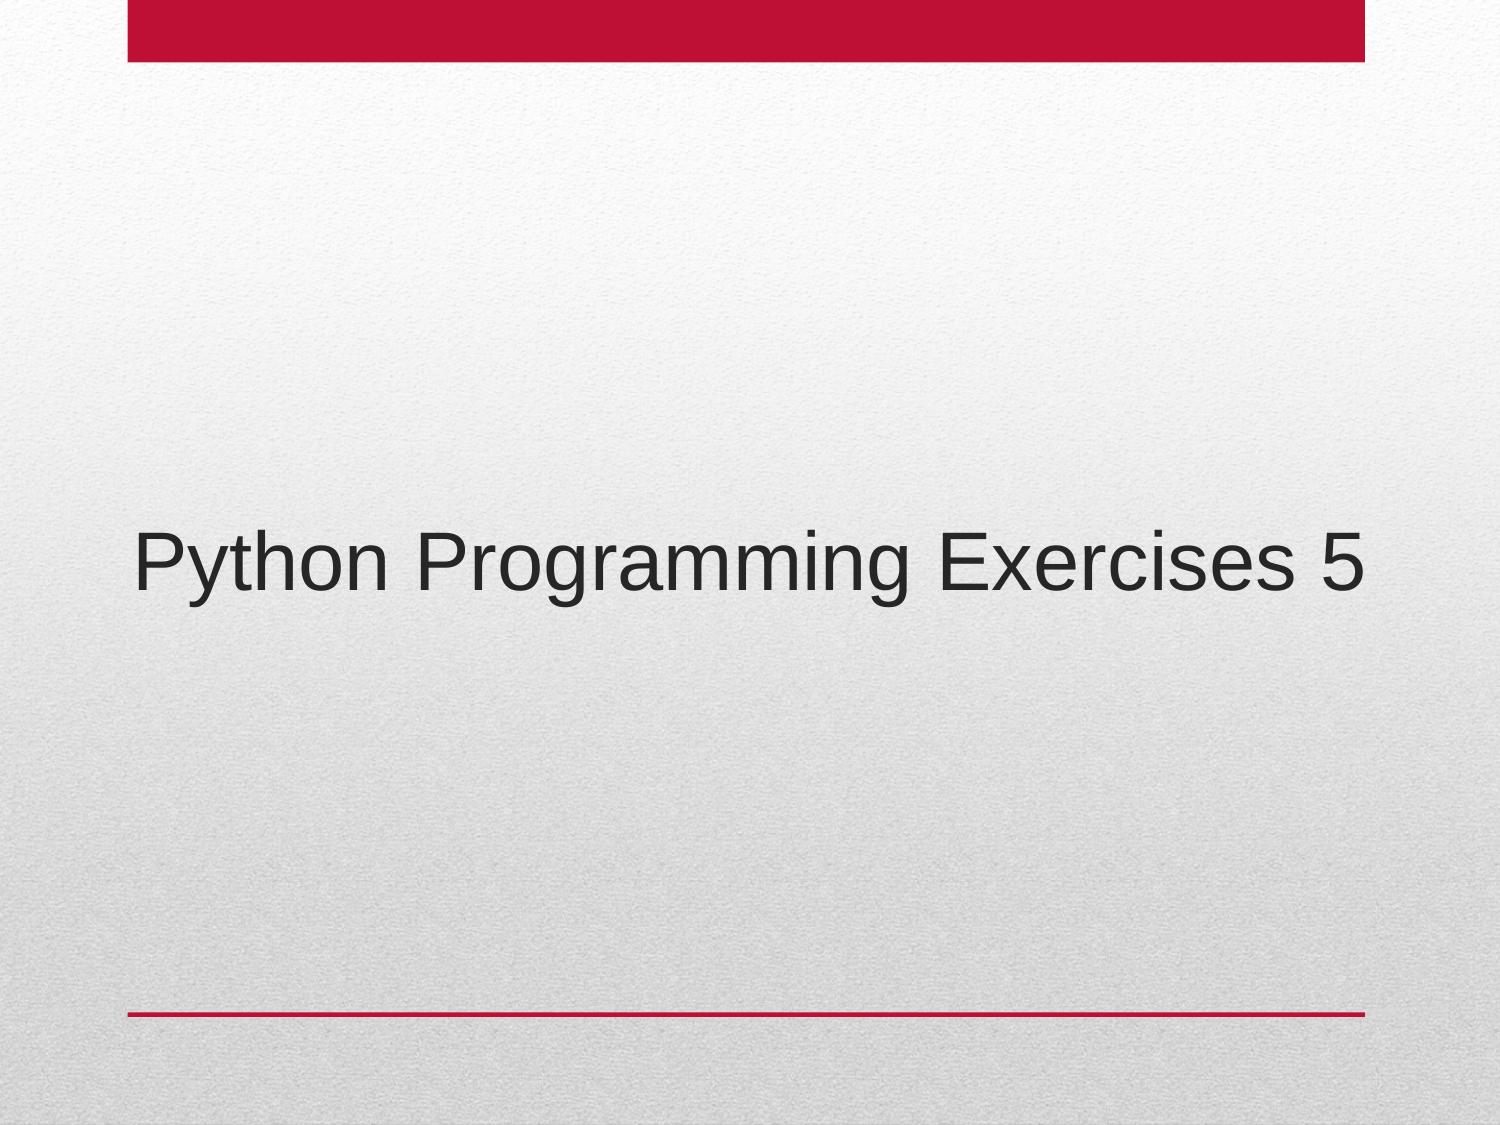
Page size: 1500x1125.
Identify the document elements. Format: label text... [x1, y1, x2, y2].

title Python Programming Exercises 5 [103, 451, 1397, 615]
